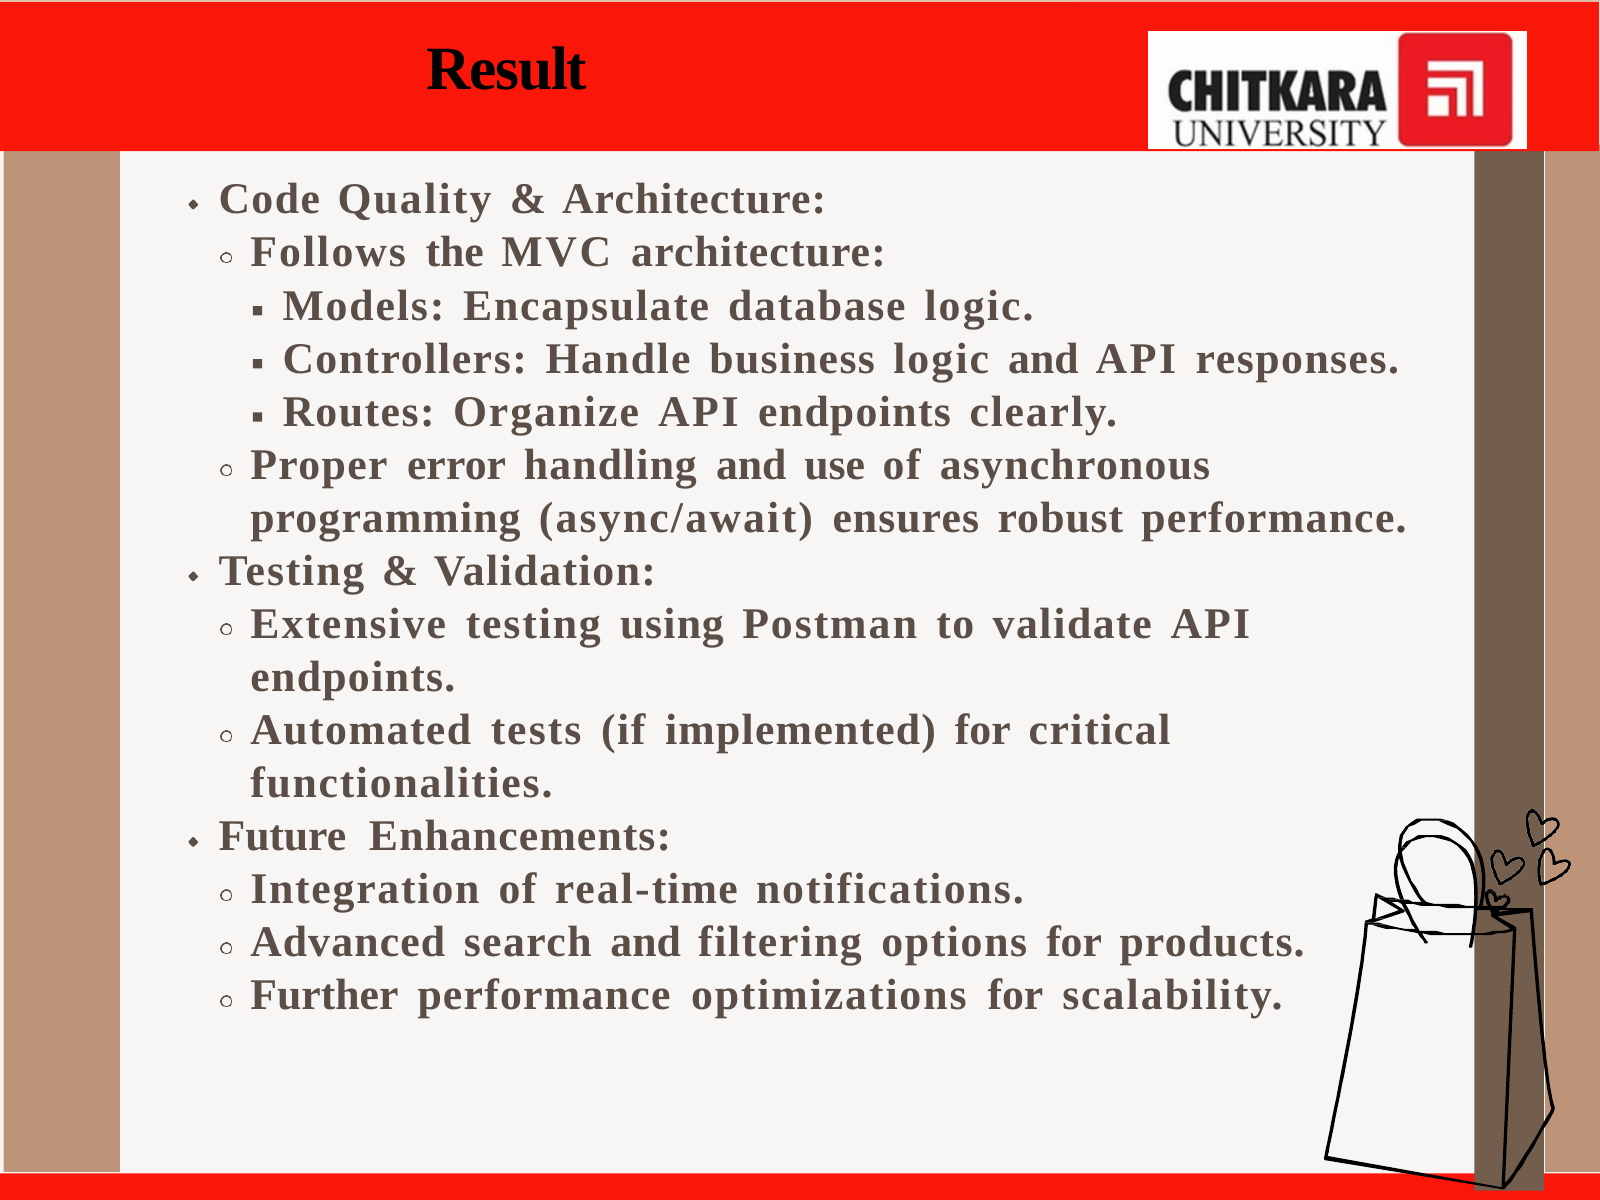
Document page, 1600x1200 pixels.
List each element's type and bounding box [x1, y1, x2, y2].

text_box [0, 1, 1600, 1192]
picture [1148, 30, 1527, 149]
